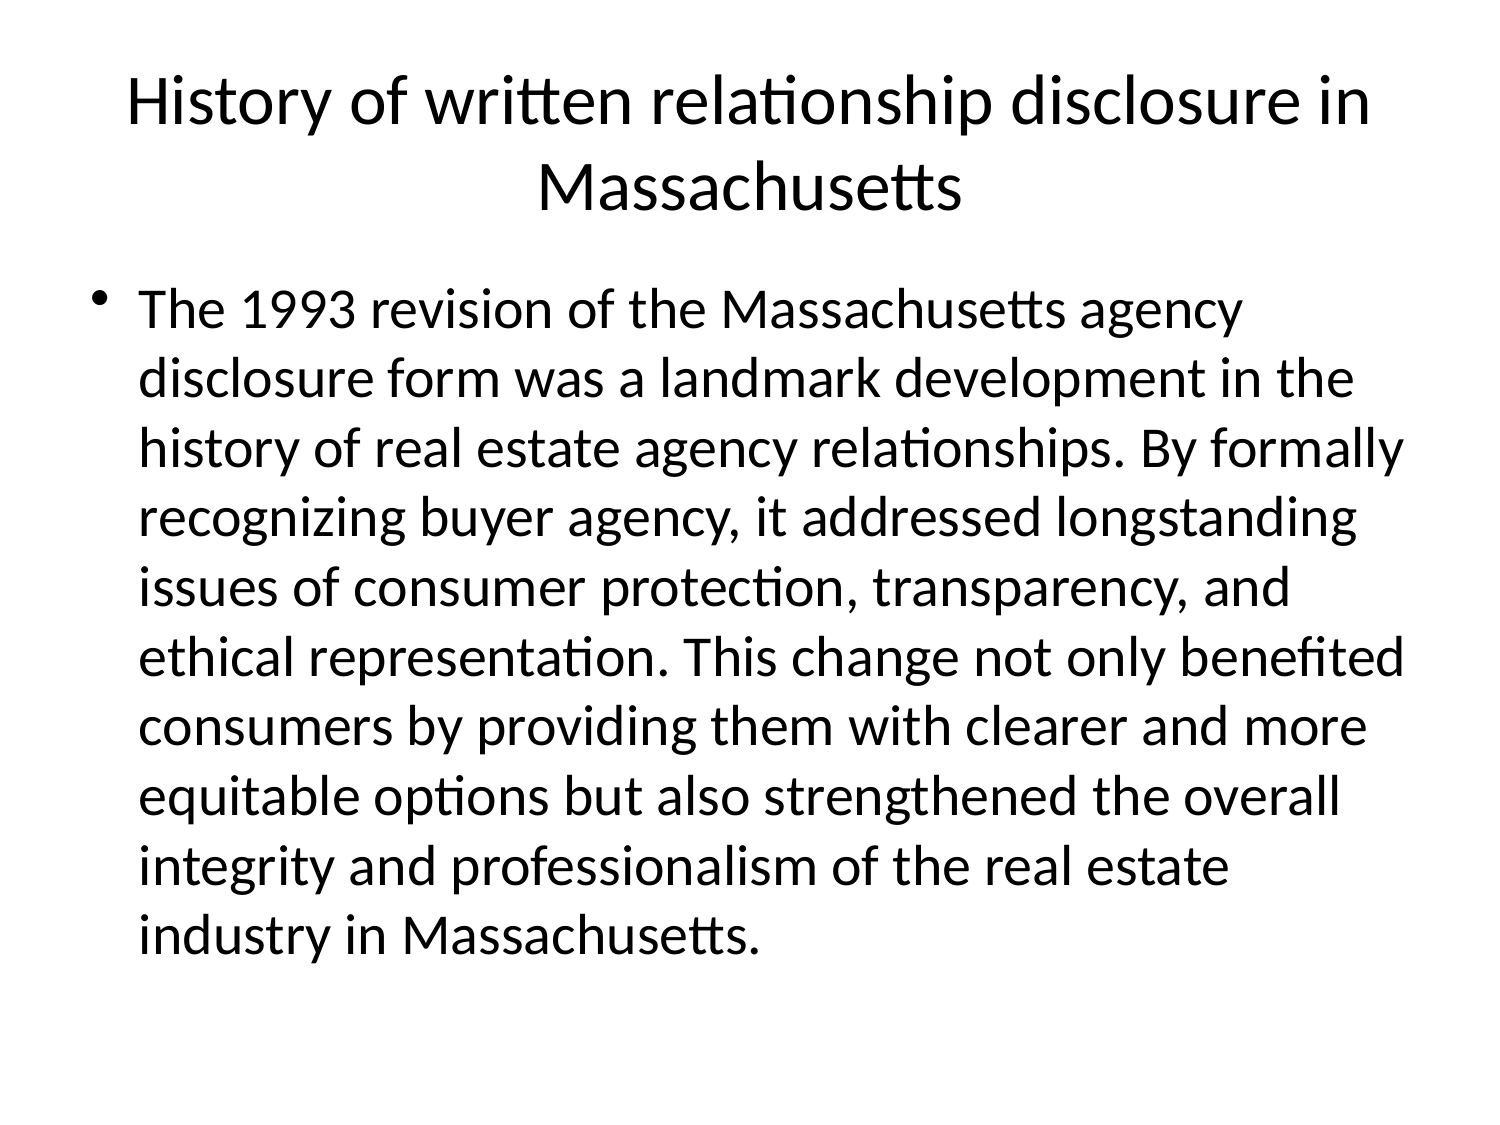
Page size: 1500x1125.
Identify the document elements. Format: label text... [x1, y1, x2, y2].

list The 1993 revision of the Massachusetts agency disclosure form was a landmark development in the history of real estate agency relationships. By formally recognizing buyer agency, it addressed longstanding issues of consumer protection, transparency, and ethical representation. This change not only benefited consumers by providing them with clearer and more equitable options but also strengthened the overall integrity and professionalism of the real estate industry in Massachusetts. [75, 262, 1425, 1005]
title History of written relationship disclosure in Massachusetts [75, 45, 1425, 233]
